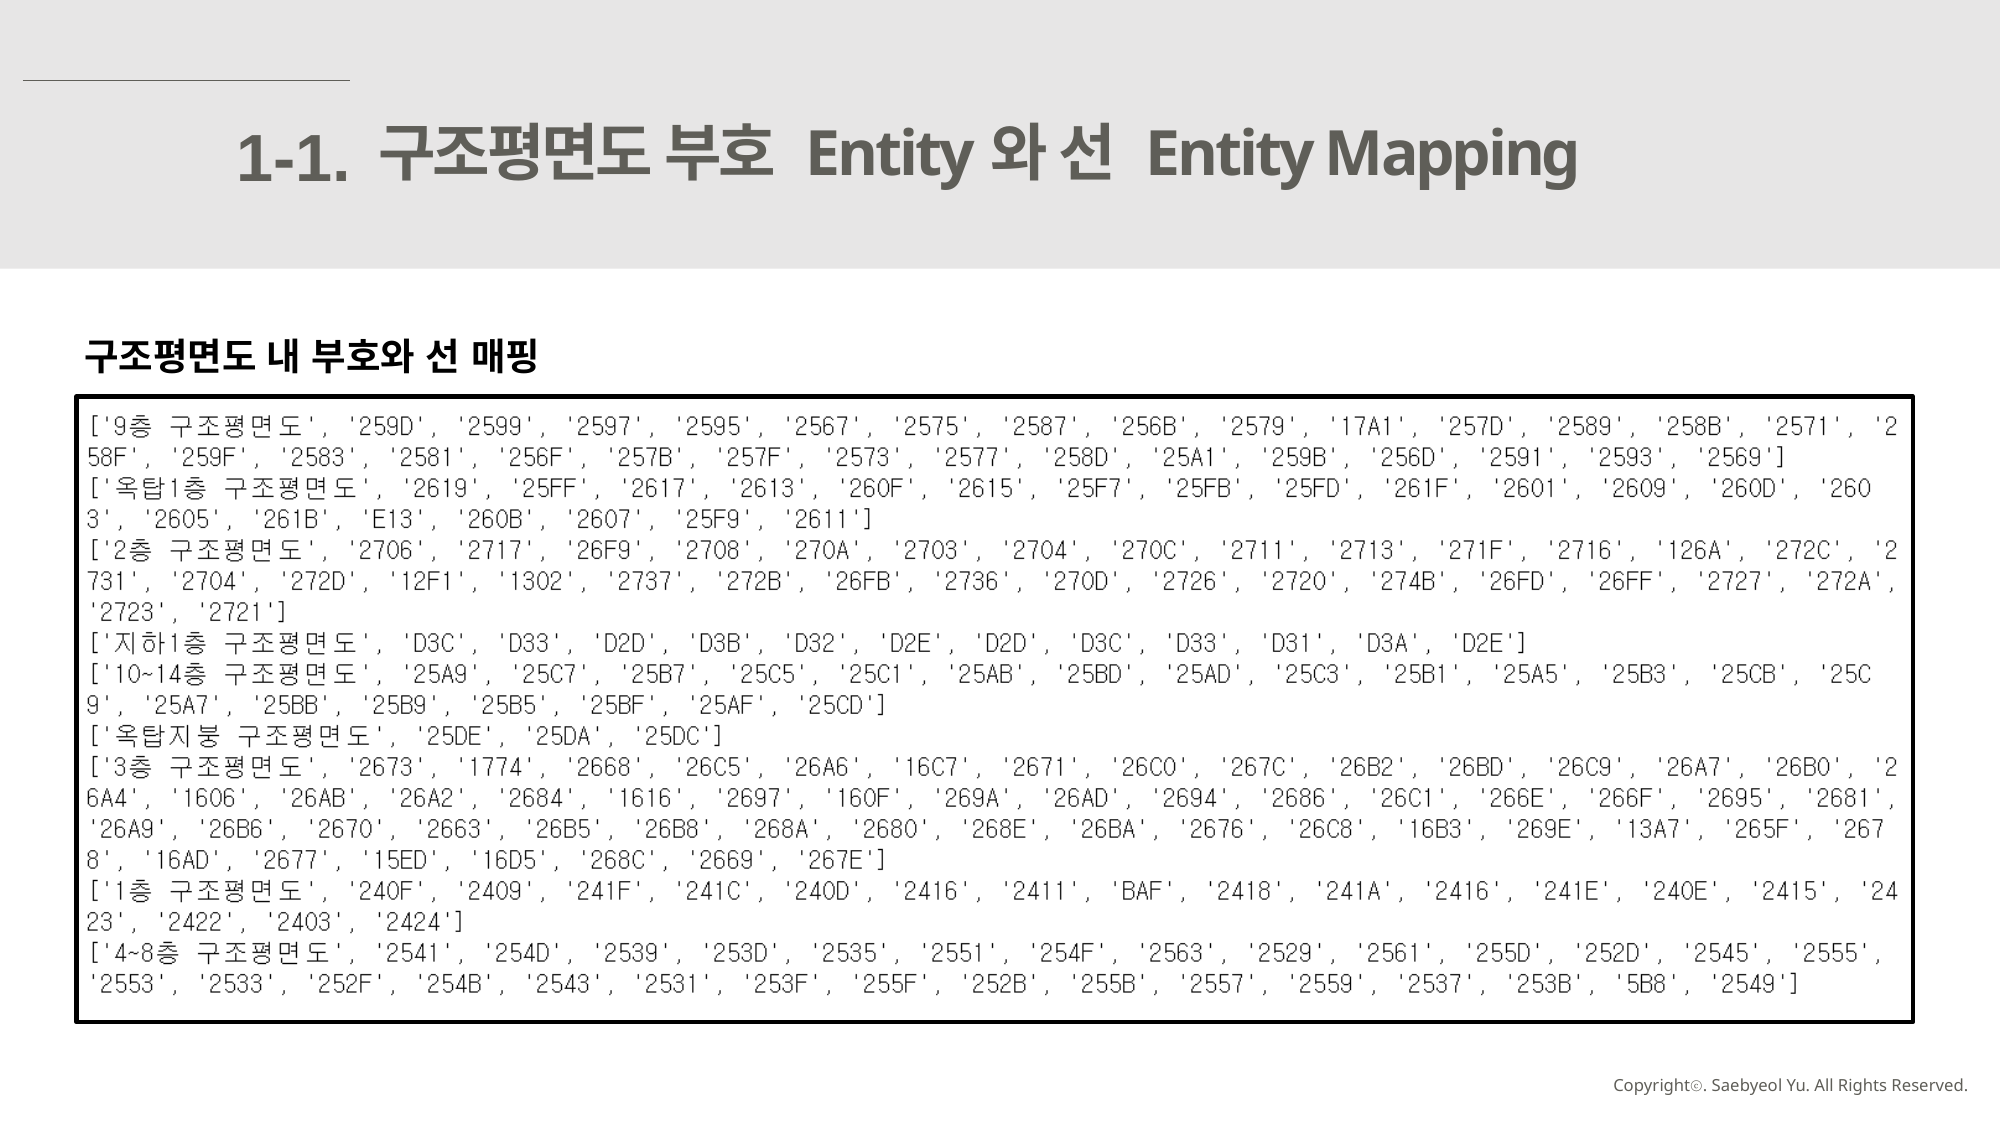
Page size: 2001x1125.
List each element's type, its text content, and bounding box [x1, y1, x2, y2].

text_box 구조평면도 부호 Entity와 선 Entity Mapping [363, 105, 1597, 196]
picture [78, 398, 1911, 1020]
text_box [0, 0, 2000, 270]
text_box 1-1. [221, 106, 366, 202]
text_box 구조평면도 내 부호와 선 매핑 [69, 312, 1930, 386]
